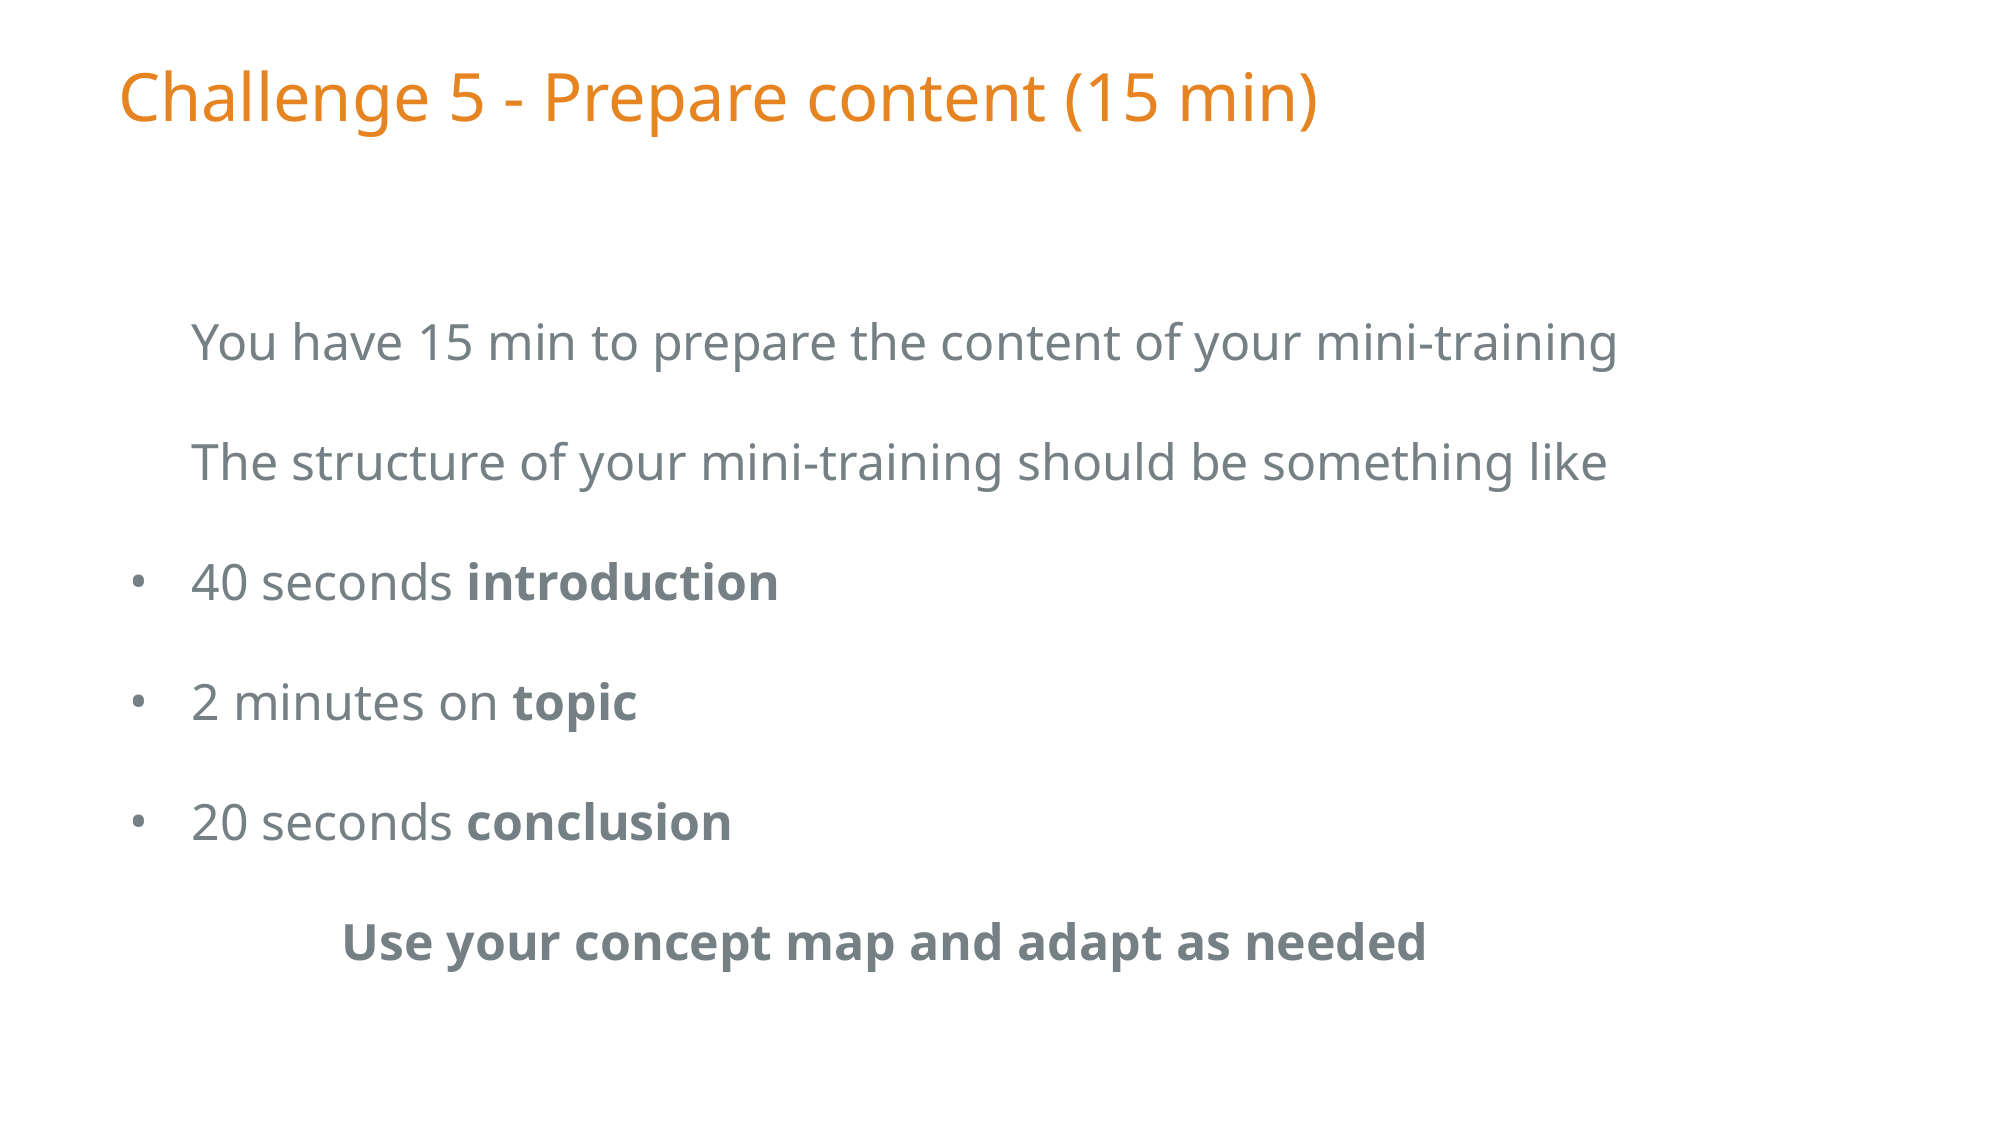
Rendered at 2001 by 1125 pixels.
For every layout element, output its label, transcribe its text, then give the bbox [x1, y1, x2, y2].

list You have 15 min to prepare the content of your mini-training The structure of your mini-training should be something like 40 seconds introduction 2 minutes on topic 20 seconds conclusion Use your concept map and adapt as needed [116, 250, 1900, 965]
title Challenge 5 - Prepare content (15 min) [118, 54, 1902, 138]
